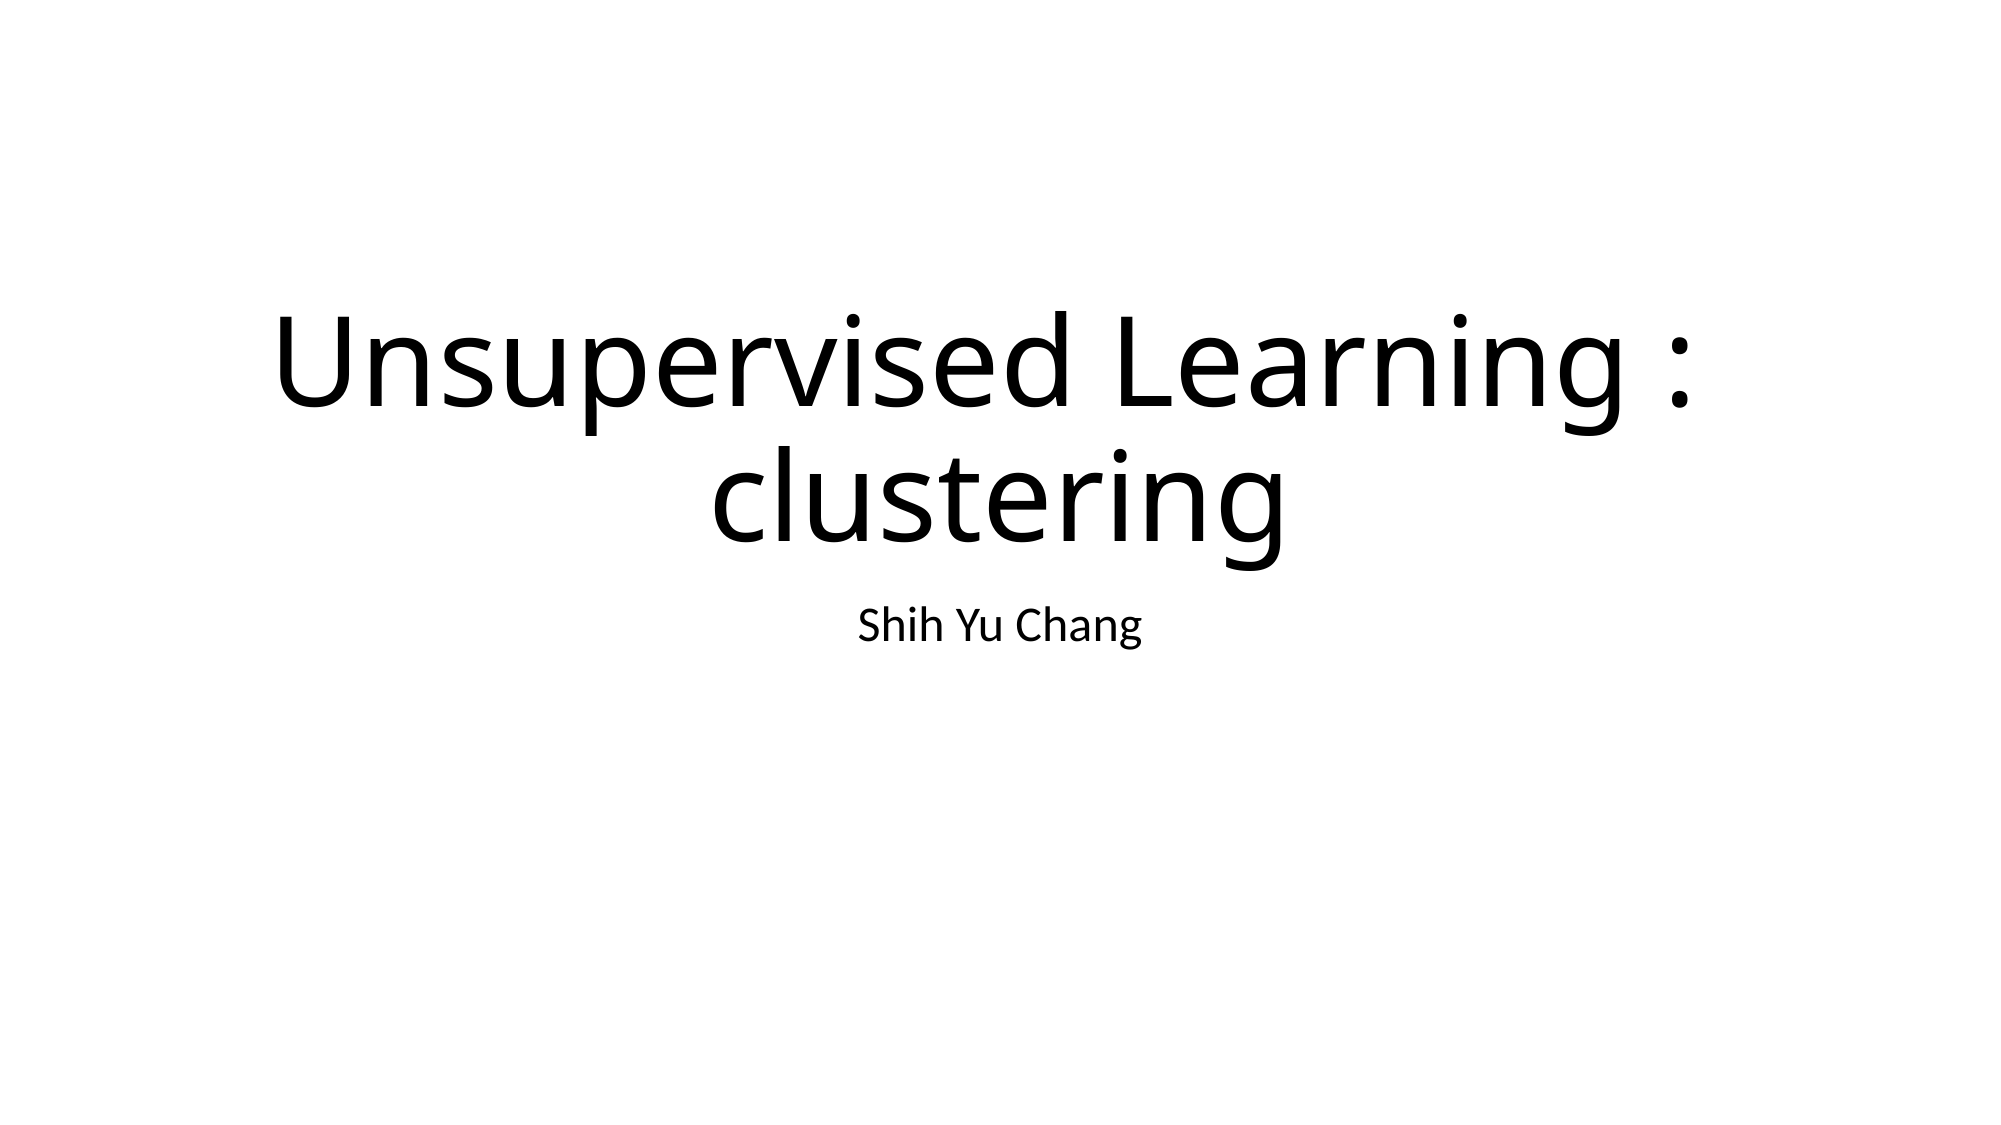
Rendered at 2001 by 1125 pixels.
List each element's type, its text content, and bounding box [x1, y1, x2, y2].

subtitle Shih Yu Chang [249, 590, 1750, 863]
title Unsupervised Learning : clustering [249, 184, 1750, 576]
